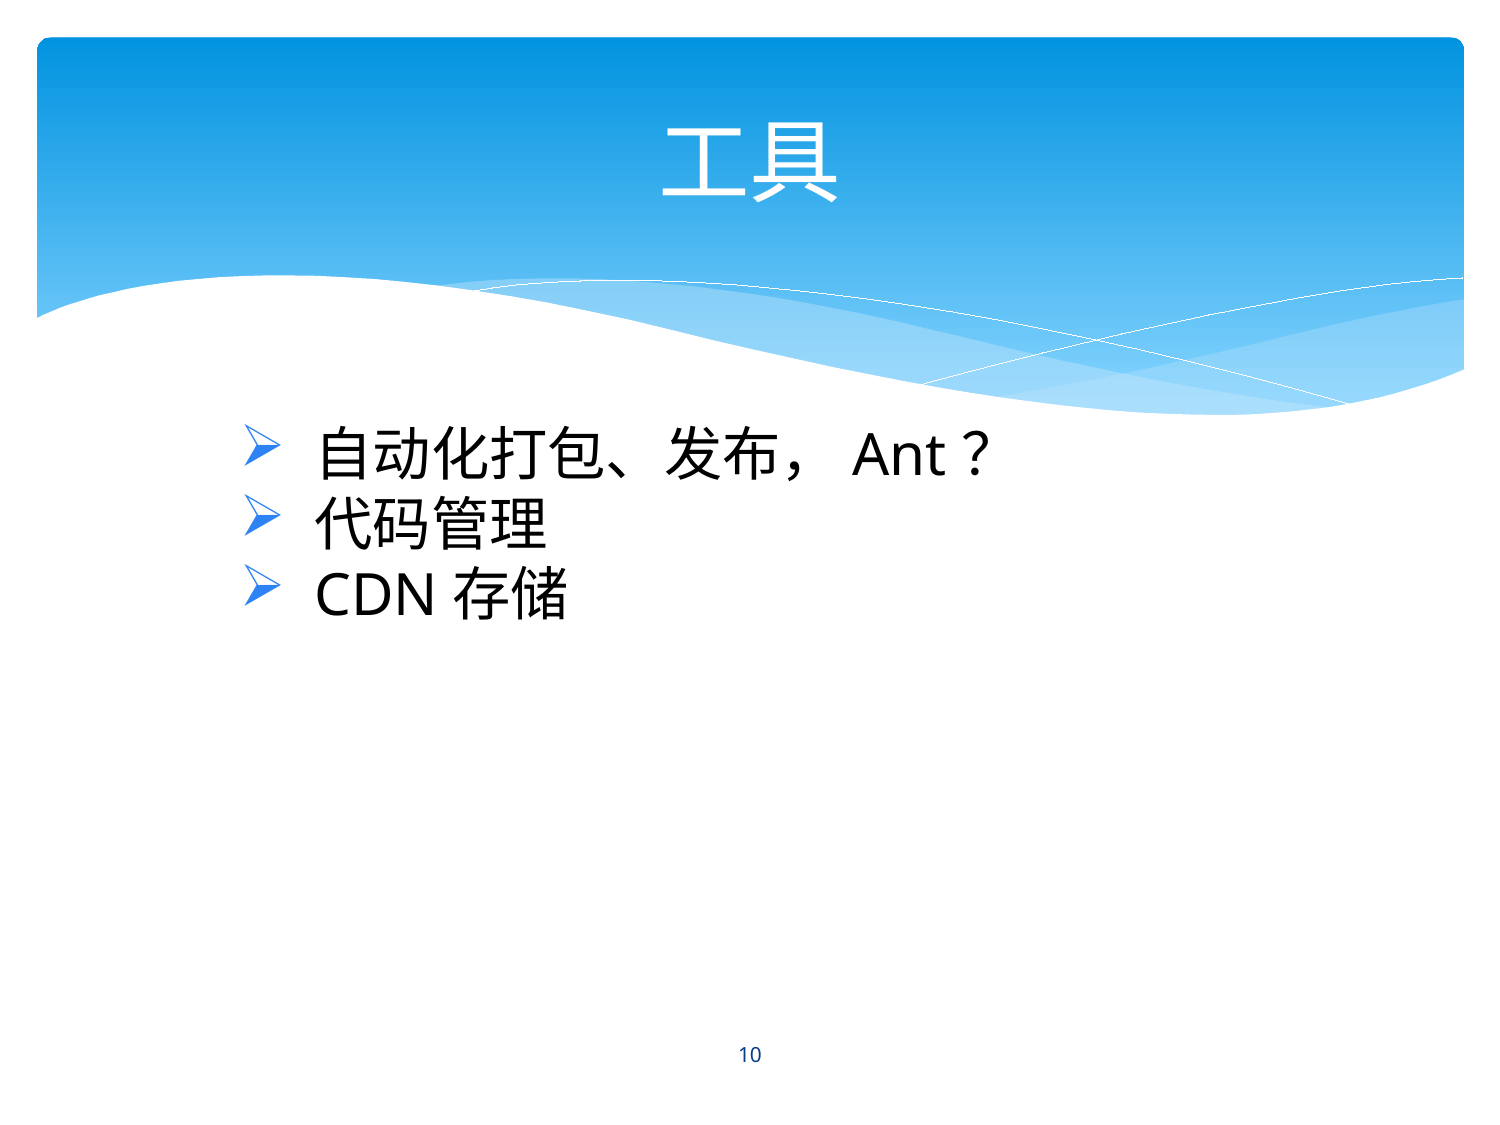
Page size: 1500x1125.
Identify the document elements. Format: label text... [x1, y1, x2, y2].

slide_number 10 [654, 1025, 846, 1086]
title 工具 [75, 55, 1425, 261]
text_box 自动化打包、发布，Ant？ 代码管理 CDN存储 [224, 409, 1034, 680]
